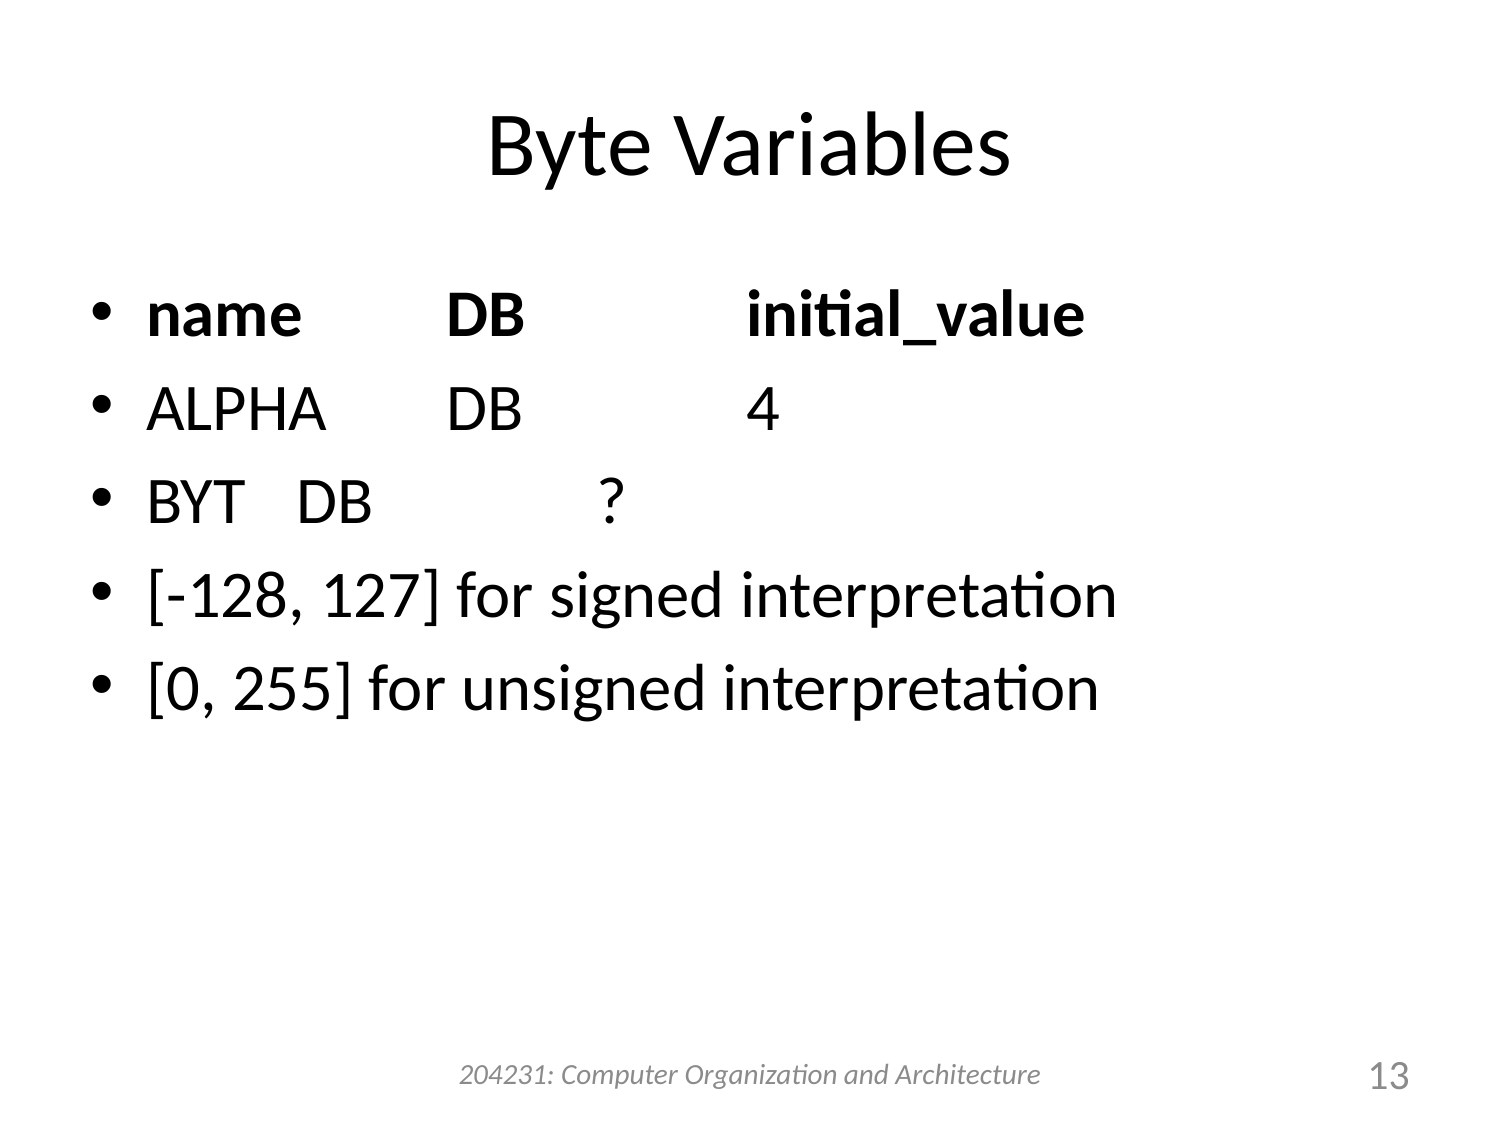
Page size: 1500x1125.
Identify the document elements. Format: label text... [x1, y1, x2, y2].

list name DB initial_value ALPHA DB 4 BYT DB ? [-128, 127] for signed interpretation [0, 255] for unsigned interpretation [75, 262, 1425, 1005]
footer 204231: Computer Organization and Architecture [76, 1042, 1074, 1103]
slide_number 13 [1074, 1042, 1425, 1103]
title Byte Variables [75, 45, 1425, 233]
